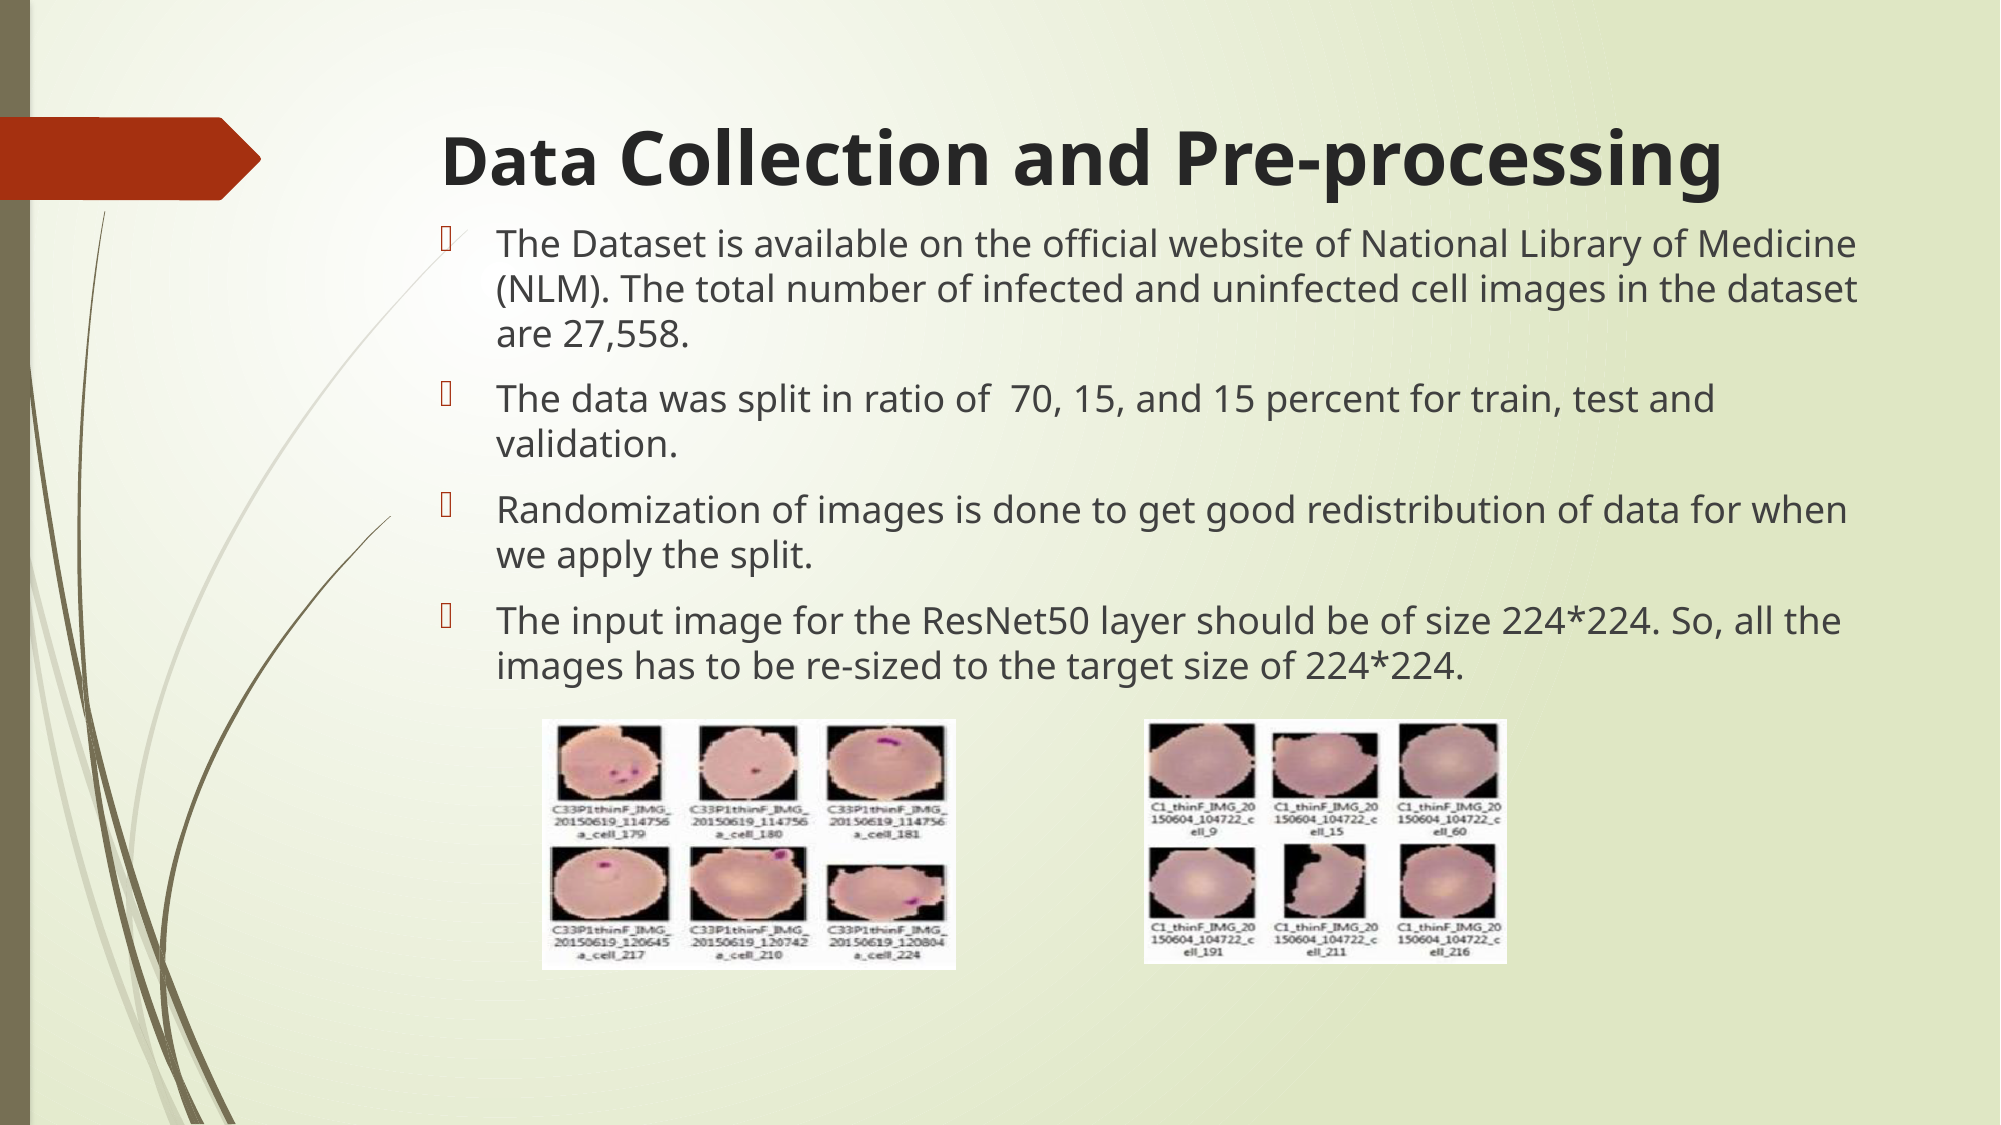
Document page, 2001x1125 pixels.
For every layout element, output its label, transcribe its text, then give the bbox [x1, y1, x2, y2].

picture [1144, 719, 1507, 964]
picture [542, 719, 956, 970]
list The Dataset is available on the official website of National Library of Medicine (NLM). The total number of infected and uninfected cell images in the dataset are 27,558. The data was split in ratio of 70, 15, and 15 percent for train, test and validation. Randomization of images is done to get good redistribution of data for when we apply the split. The input image for the ResNet50 layer should be of size 224*224. So, all the images has to be re-sized to the target size of 224*224. [424, 212, 1888, 970]
title Data Collection and Pre-processing [425, 102, 1848, 212]
